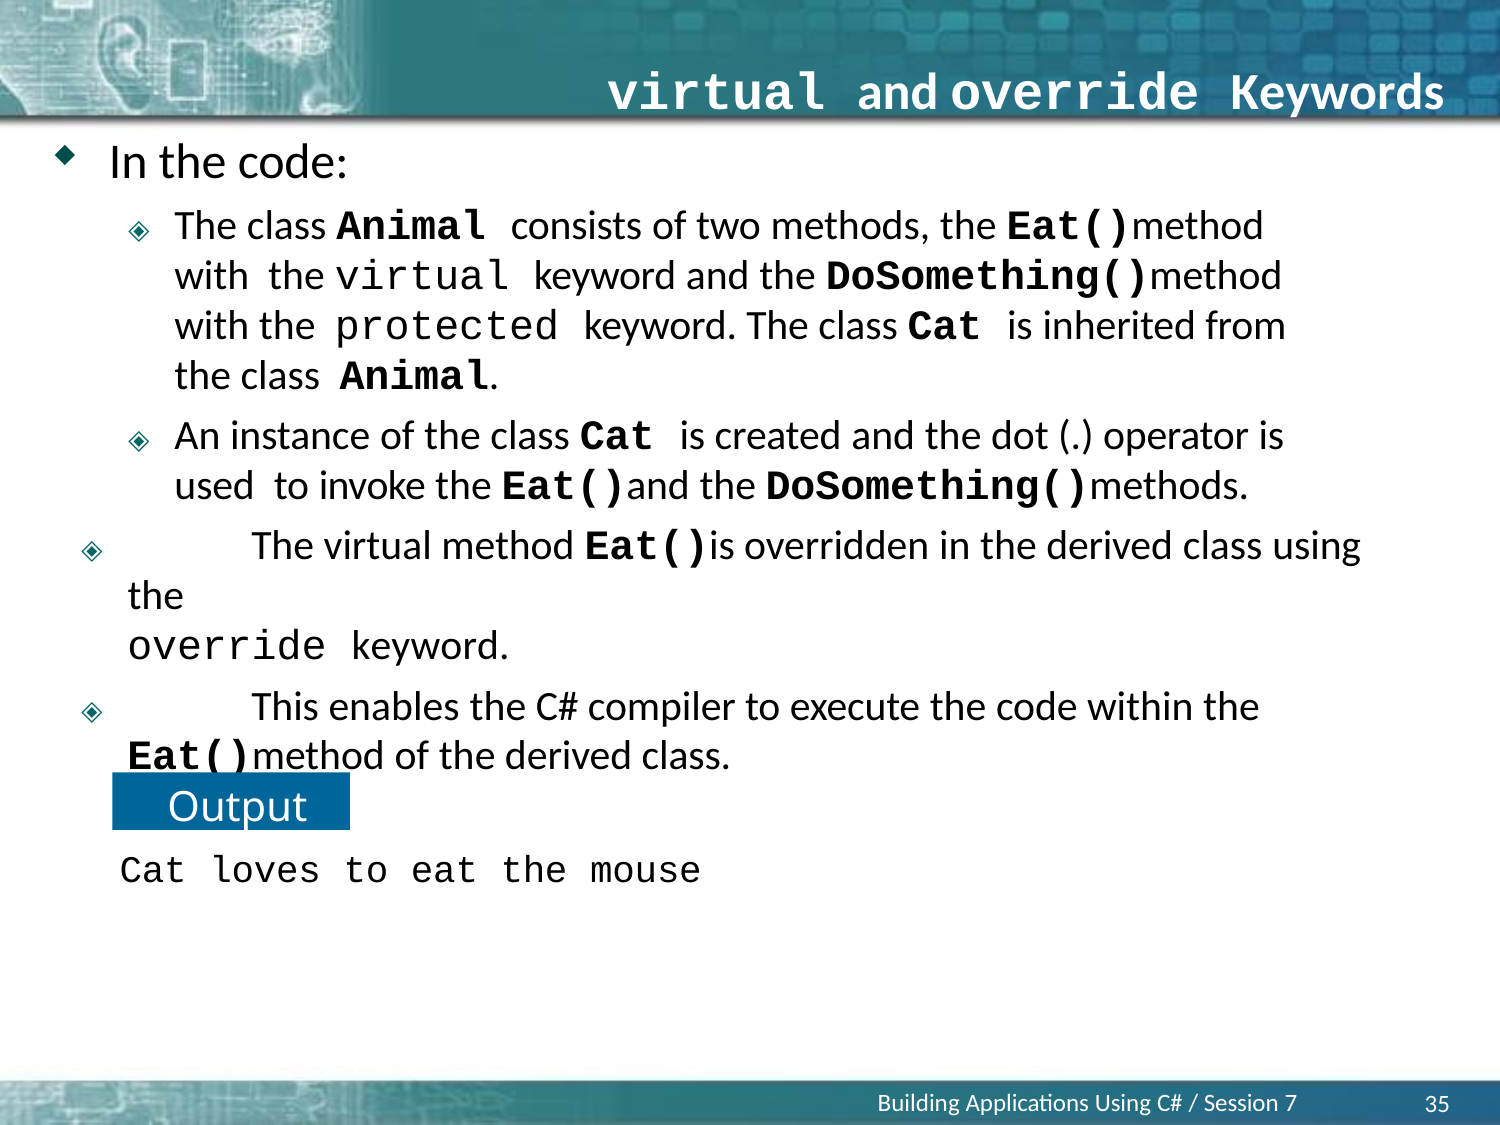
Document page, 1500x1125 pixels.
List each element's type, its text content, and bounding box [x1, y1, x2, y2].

text_box In the code: 🞛 The class Animal consists of two methods, the Eat()method with the virtual keyword and the DoSomething()method with the protected keyword. The class Cat is inherited from the class Animal. 🞛 An instance of the class Cat is created and the dot (.) operator is used to invoke the Eat()and the DoSomething()methods. 🞛 The virtual method Eat()is overridden in the derived class using the override keyword. 🞛 This enables the C# compiler to execute the code within the Eat()method of the derived class. [50, 116, 1366, 778]
title virtual and override Keywords 5-5 [12, 55, 1488, 246]
slide_number Building Applications Using C# / Session 7 [875, 1090, 1301, 1125]
slide_number 35 [1418, 1091, 1457, 1125]
picture [0, 0, 1500, 1125]
text_box Output [112, 772, 350, 830]
text_box Cat loves to eat the mouse [117, 842, 706, 890]
